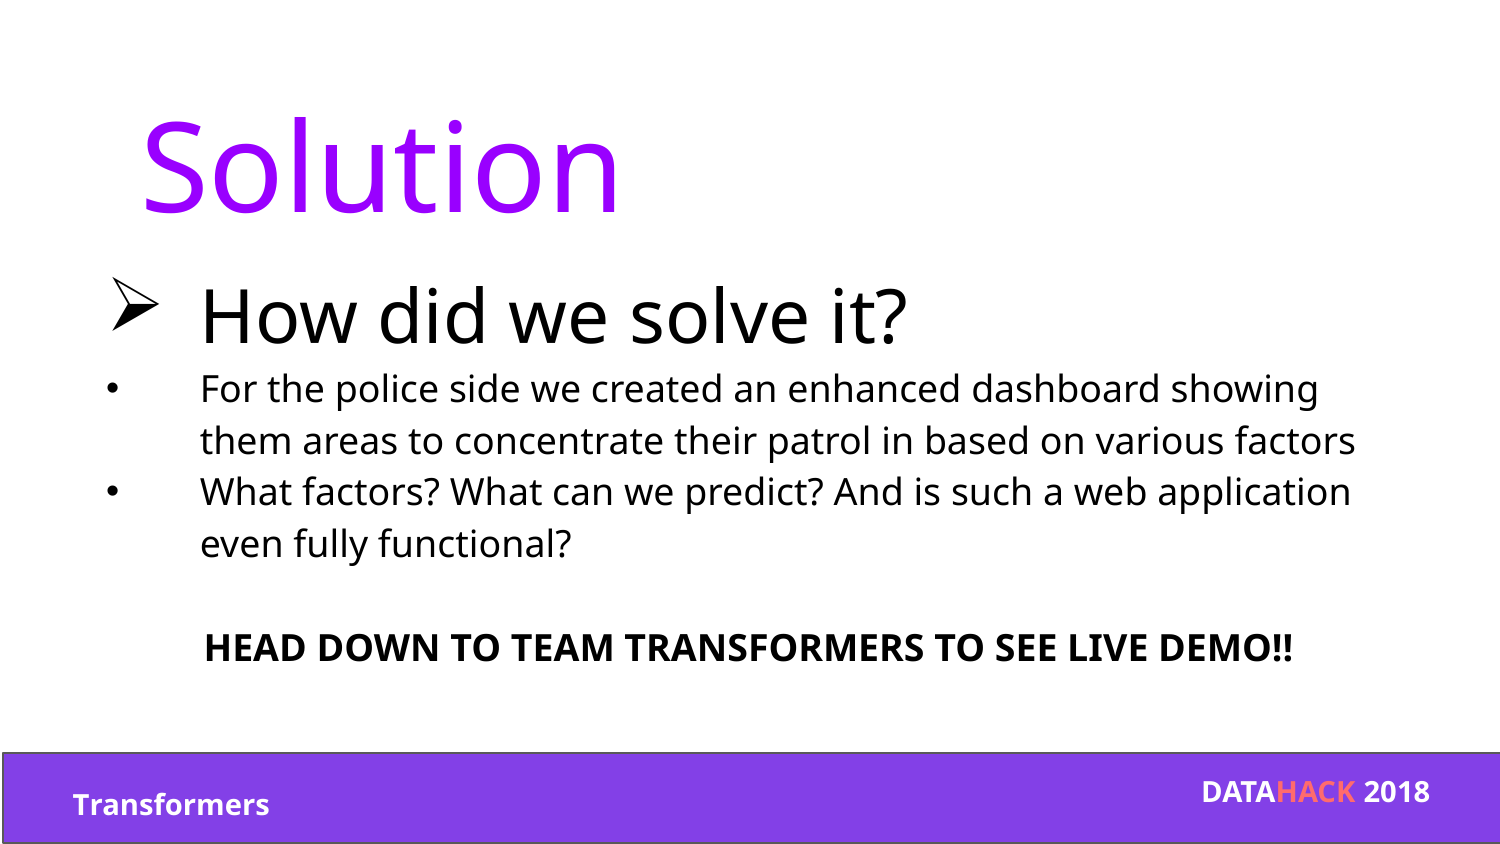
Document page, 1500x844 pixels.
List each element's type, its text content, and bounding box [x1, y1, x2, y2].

text_box Transformers [57, 771, 335, 829]
text_box Solution [125, 72, 1449, 240]
text_box DATAHACK 2018 [1186, 758, 1464, 817]
text_box [2, 752, 1500, 843]
text_box How did we solve it? For the police side we created an enhanced dashboard showing them areas to concentrate their patrol in based on various factors What factors? What can we predict? And is such a web application even fully functional? HEAD DOWN TO TEAM TRANSFORMERS TO SEE LIVE DEMO!! [90, 239, 1415, 722]
